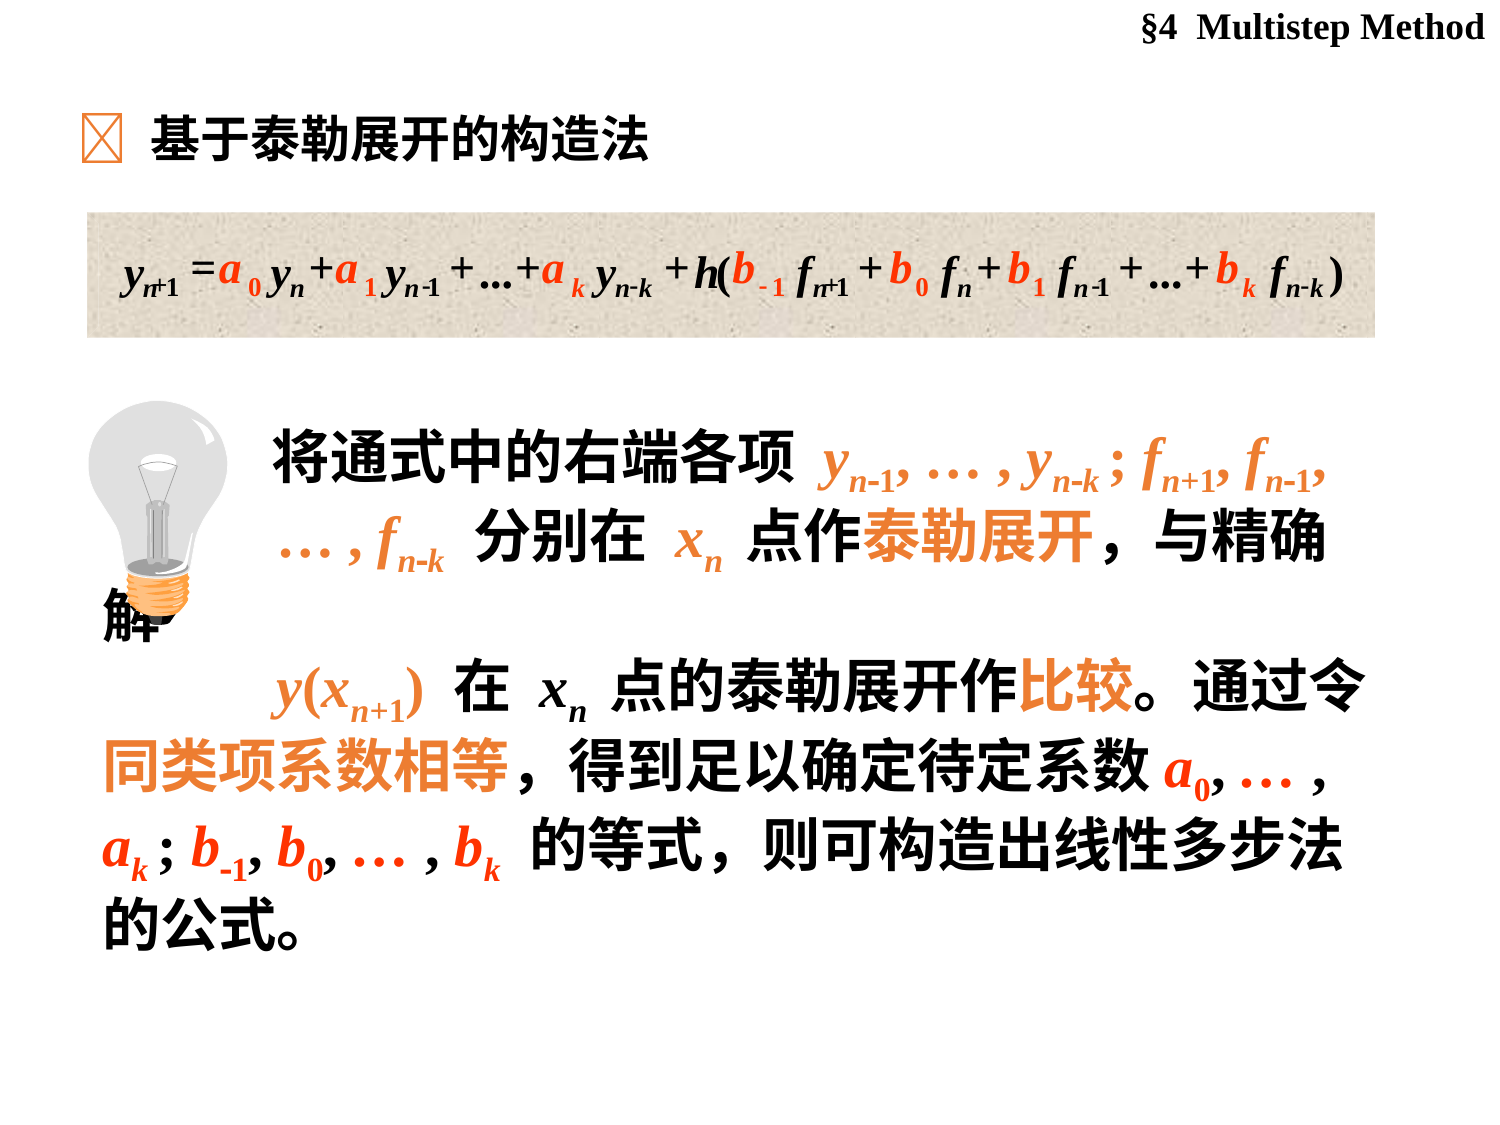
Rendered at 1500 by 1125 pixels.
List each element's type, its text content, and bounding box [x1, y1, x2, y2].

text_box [87, 399, 1400, 852]
text_box  基于泰勒展开的构造法 [62, 99, 738, 175]
text_box §4 Multistep Method [1062, 0, 1500, 50]
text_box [87, 212, 1375, 338]
